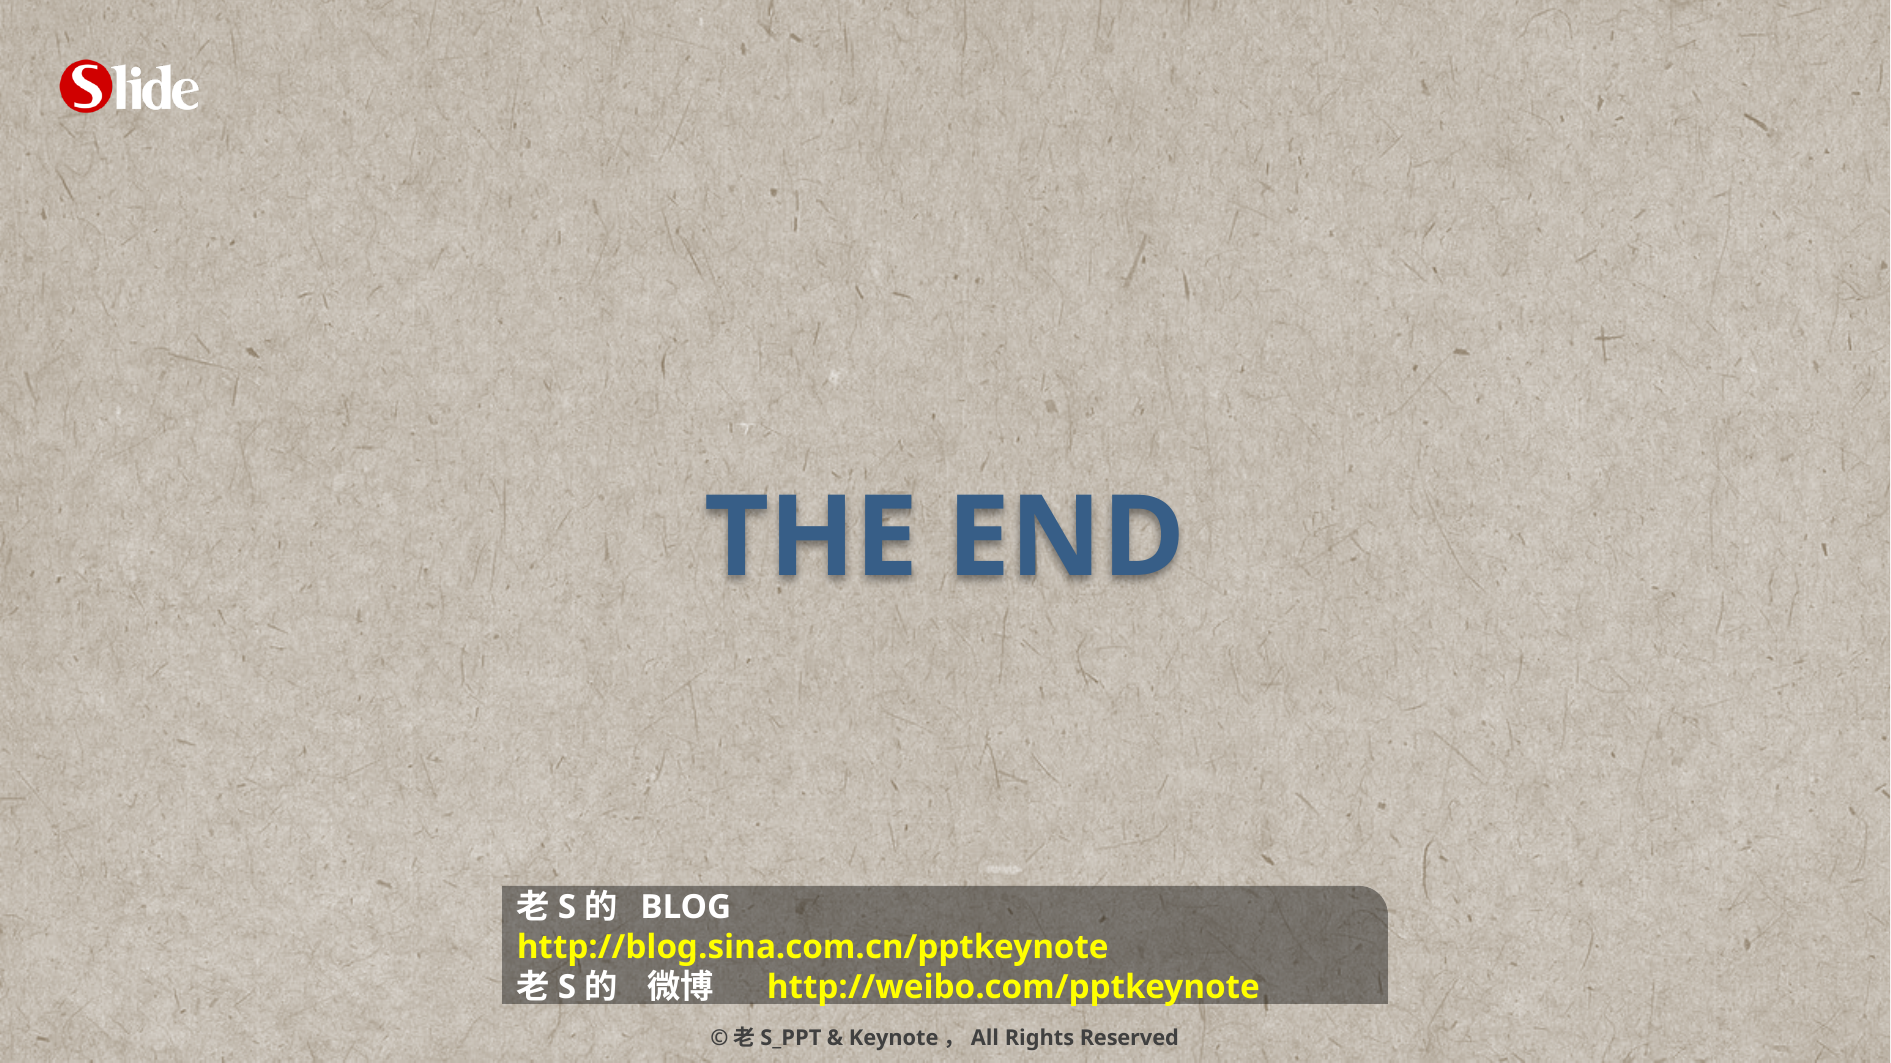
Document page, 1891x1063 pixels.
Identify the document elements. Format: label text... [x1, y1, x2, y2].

picture [59, 59, 199, 113]
text_box 老S的 BLOG http://blog.sina.com.cn/pptkeynote 老S的 微博 http://weibo.com/pptkeynote [502, 885, 1388, 1004]
text_box THE END [689, 455, 1201, 606]
